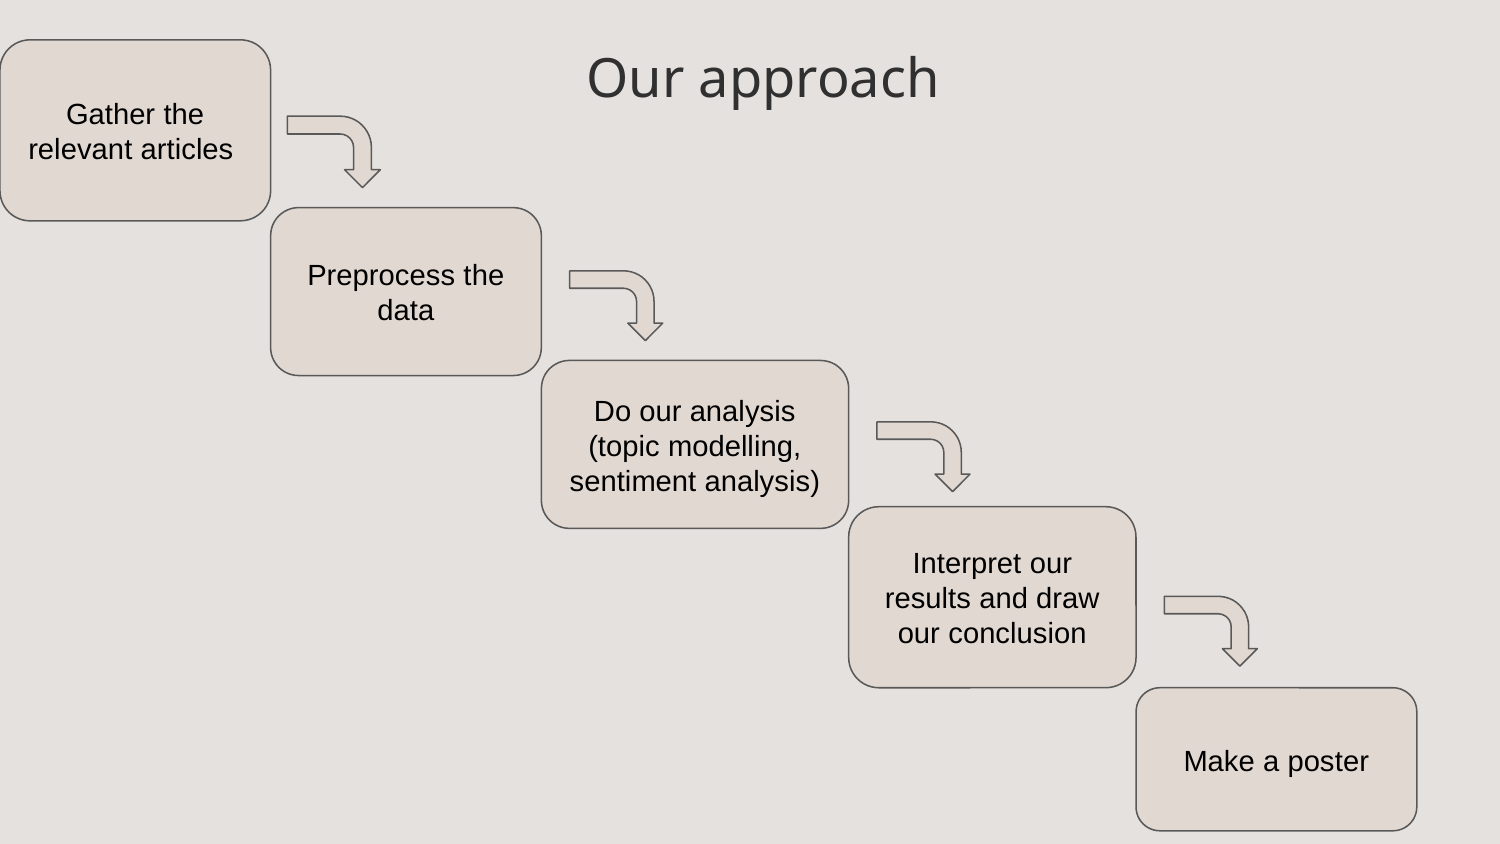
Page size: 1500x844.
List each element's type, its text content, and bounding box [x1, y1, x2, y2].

text_box [569, 270, 663, 341]
text_box [876, 421, 970, 492]
text_box Do our analysis (topic modelling, sentiment analysis) [541, 360, 849, 529]
text_box [287, 116, 381, 188]
text_box [1164, 596, 1258, 667]
text_box Make a poster [1136, 687, 1417, 831]
text_box Interpret our results and draw our conclusion [848, 506, 1137, 688]
text_box Our approach [41, 18, 1500, 146]
text_box Gather the relevant articles [0, 39, 271, 221]
text_box Preprocess the data [270, 207, 542, 376]
